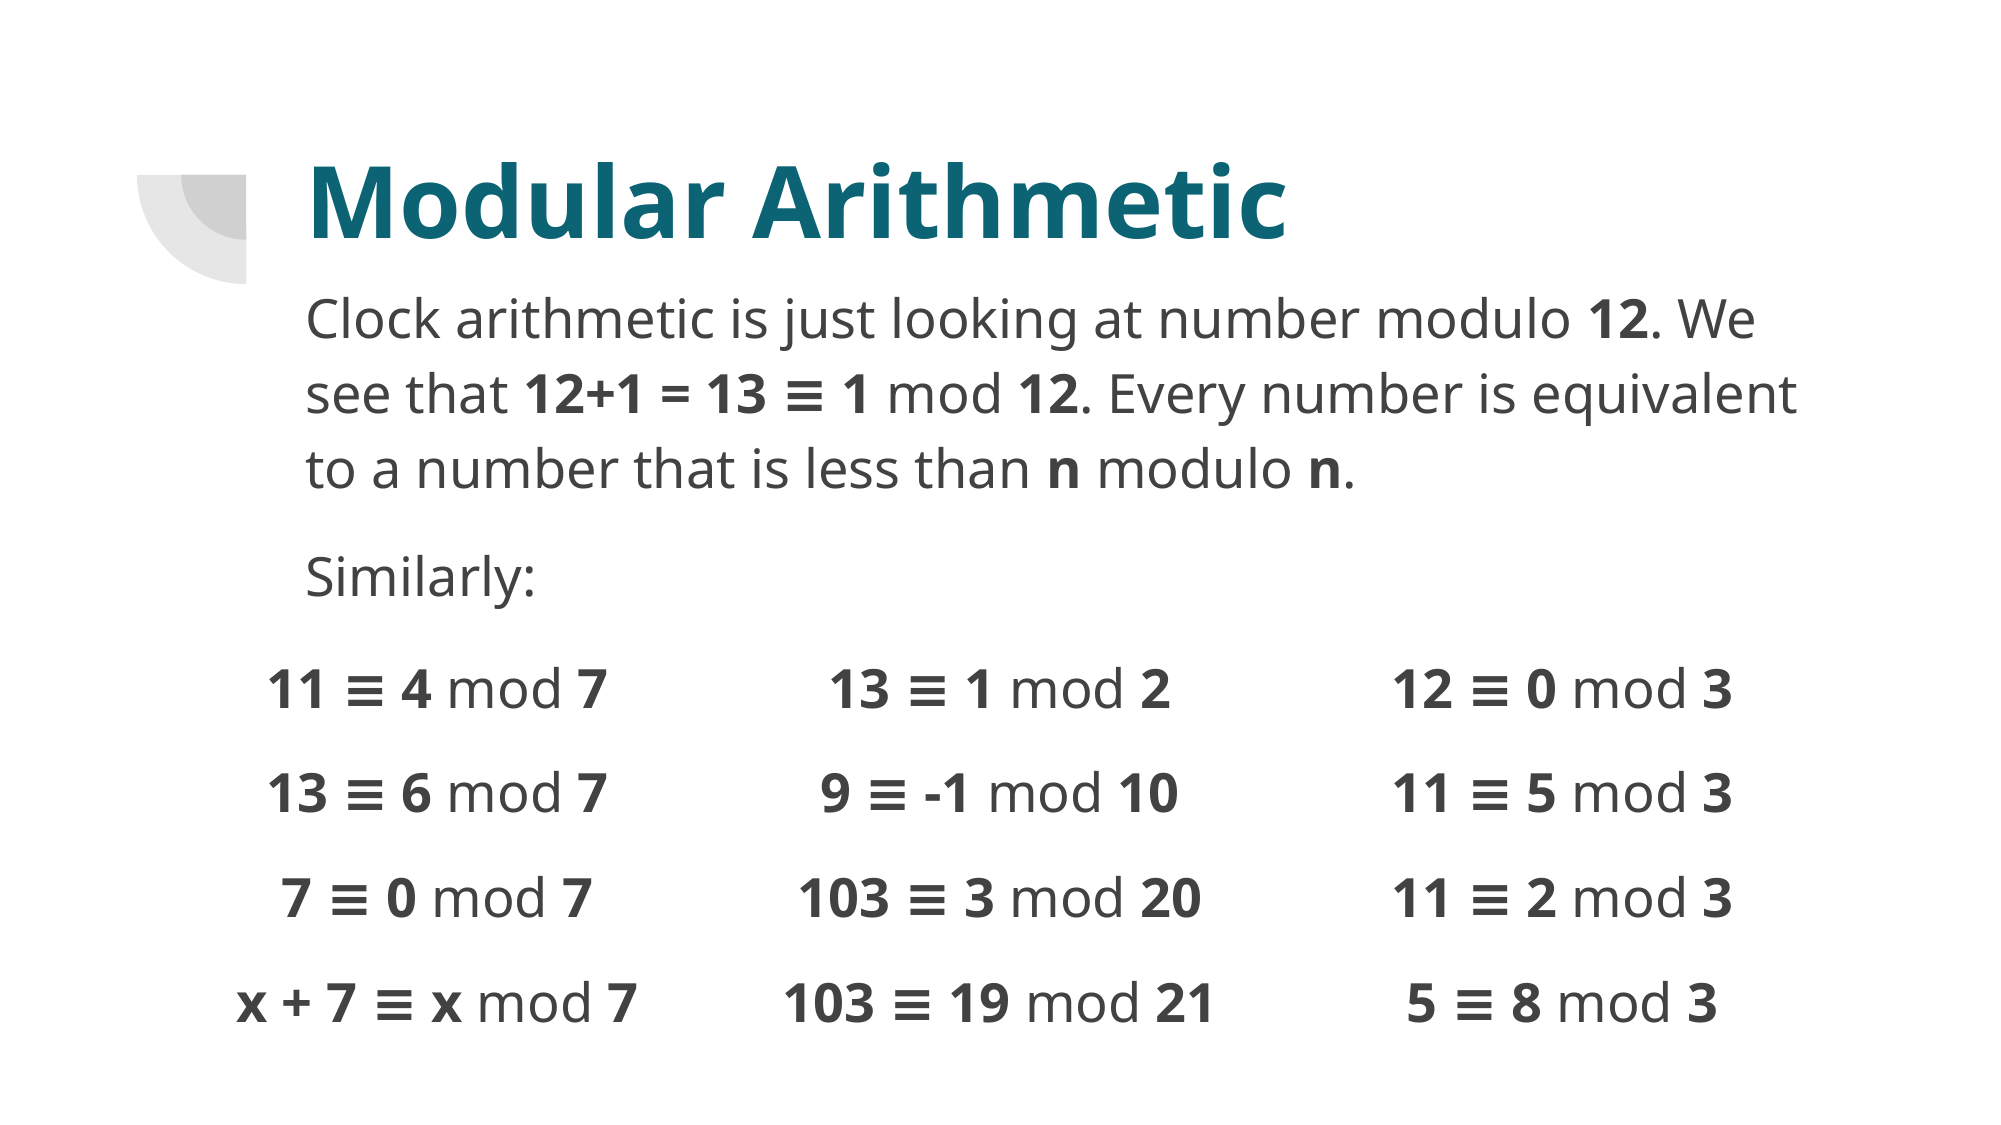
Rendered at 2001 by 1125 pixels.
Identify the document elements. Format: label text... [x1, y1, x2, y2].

table_cell 11 ≡ 5 mod 3 [1282, 729, 1843, 833]
table_cell 11 ≡ 2 mod 3 [1282, 834, 1843, 937]
table_header 13 ≡ 1 mod 2 [719, 625, 1281, 728]
table_cell 9 ≡ -1 mod 10 [719, 729, 1281, 833]
table_cell x + 7 ≡ x mod 7 [157, 939, 718, 1042]
table_header 11 ≡ 4 mod 7 [157, 625, 718, 728]
table_cell 5 ≡ 8 mod 3 [1282, 939, 1843, 1042]
table_header 12 ≡ 0 mod 3 [1282, 625, 1843, 728]
list Clock arithmetic is just looking at number modulo 12. We see that 12+1 = 13 ≡ 1 mod 12. Every number is equivalent to a number that is less than n modulo n. Similarly: [285, 102, 1823, 623]
table_cell 103 ≡ 3 mod 20 [719, 834, 1281, 937]
table_cell 103 ≡ 19 mod 21 [719, 939, 1281, 1042]
table_cell 7 ≡ 0 mod 7 [157, 834, 718, 937]
table_cell 13 ≡ 6 mod 7 [157, 729, 718, 833]
